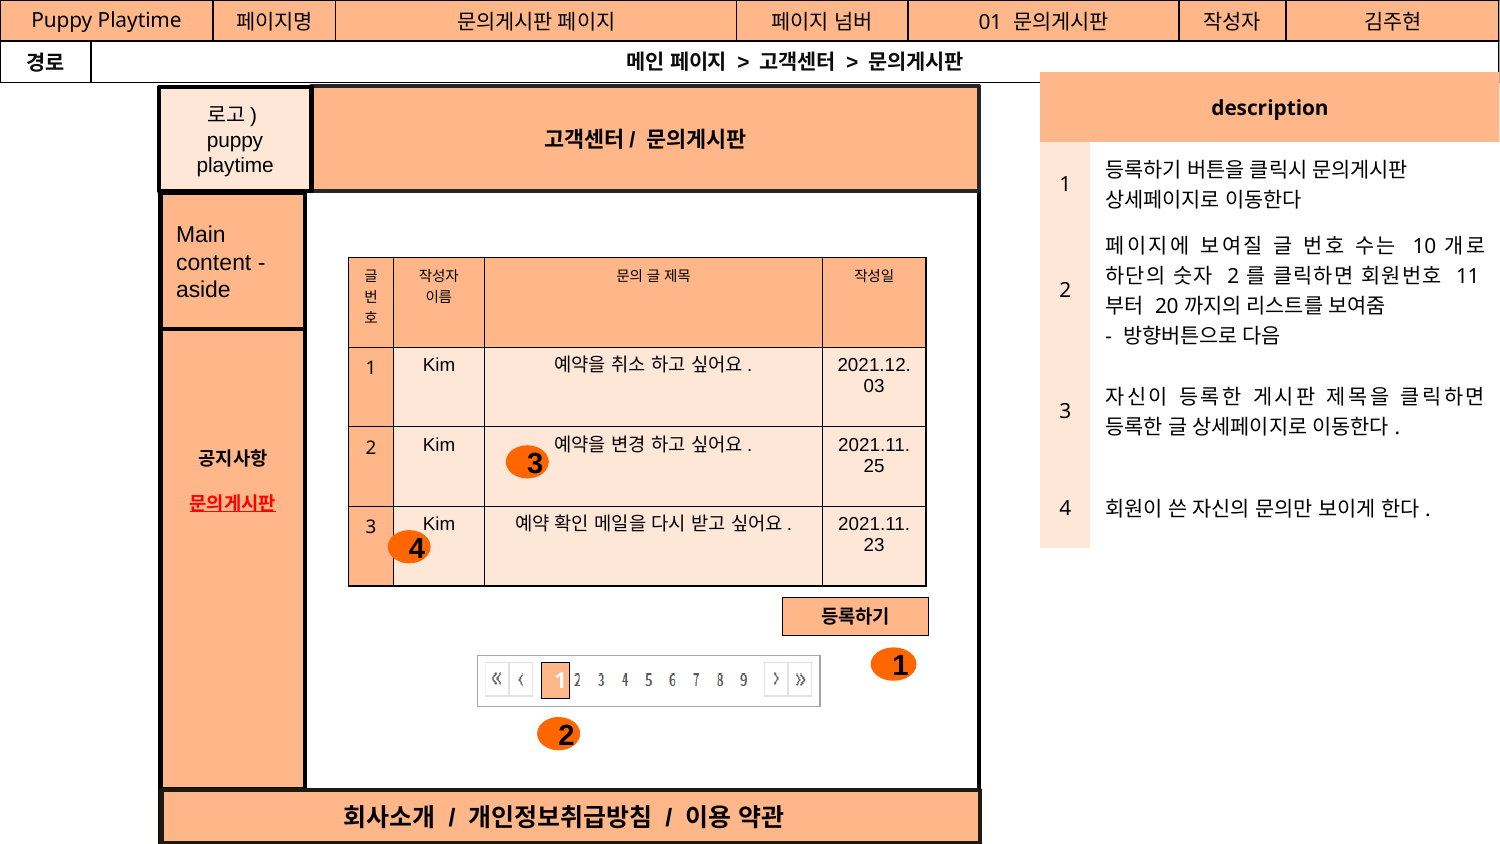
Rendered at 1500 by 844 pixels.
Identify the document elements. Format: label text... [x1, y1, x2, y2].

table_header 문의게시판 페이지 [336, 1, 736, 40]
table_cell 3 [349, 507, 393, 585]
text_box 등록하기 [782, 597, 929, 636]
table_cell Kim [394, 348, 484, 426]
table_cell 메인 페이지 > 고객센터 > 문의게시판 [92, 42, 1498, 82]
table_cell 예약을 취소 하고 싶어요. [485, 348, 822, 426]
table_cell 1 [349, 348, 393, 426]
table_cell Kim [394, 427, 484, 506]
table_header description [1040, 72, 1500, 142]
text_box 1 [870, 647, 917, 681]
table_header 글번호 [349, 258, 393, 347]
table_cell 회원이 쓴 자신의 문의만 보이게 한다. [1090, 466, 1500, 548]
text_box 로고) puppy playtime [158, 87, 312, 192]
table_cell 예약을 변경 하고 싶어요. [485, 427, 822, 506]
text_box 4 [387, 530, 431, 564]
table_header Puppy Playtime [1, 1, 212, 40]
table_cell 예약 확인 메일을 다시 받고 싶어요. [485, 507, 822, 585]
table_header 김주현 [1287, 1, 1498, 40]
text_box 고객센터/ 문의게시판 [311, 85, 979, 191]
table_cell 1 [1040, 142, 1090, 224]
table_header 작성자 [1180, 1, 1285, 40]
table_header 문의 글 제목 [485, 258, 822, 347]
table_cell 2 [349, 427, 393, 506]
text_box Main content -aside [161, 192, 305, 330]
table_header 작성일 [823, 258, 925, 347]
table_cell 페이지에 보여질 글 번호 수는 10개로 하단의 숫자 2를 클릭하면 회원번호 11부터 20까지의 리스트를 보여줌 - 방향버튼으로 다음 [1090, 224, 1500, 355]
table_header 페이지 넘버 [737, 1, 907, 40]
table_header 01 문의게시판 [909, 1, 1178, 40]
table_header 페이지명 [214, 1, 335, 40]
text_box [477, 655, 820, 707]
table_cell 2 [1040, 224, 1090, 355]
table_cell 자신이 등록한 게시판 제목을 클릭하면 등록한 글 상세페이지로 이동한다. [1090, 355, 1500, 466]
table_cell 2021.12.03 [823, 348, 925, 426]
text_box 2 [537, 716, 581, 751]
table_cell 3 [1040, 355, 1090, 466]
text_box [305, 191, 979, 790]
table_cell 2021.11.23 [823, 507, 925, 585]
text_box 3 [505, 445, 549, 479]
table_cell Kim [394, 507, 484, 585]
table_cell 2021.11.25 [823, 427, 925, 506]
table_cell 경로 [1, 42, 90, 82]
table_header 작성자 이름 [394, 258, 484, 347]
table_cell 등록하기 버튼을 클릭시 문의게시판 상세페이지로 이동한다 [1090, 142, 1500, 224]
text_box 회사소개 / 개인정보취급방침 / 이용 약관 [161, 790, 981, 844]
table_cell 4 [1040, 466, 1090, 548]
text_box 공지사항 문의게시판 [161, 330, 305, 790]
